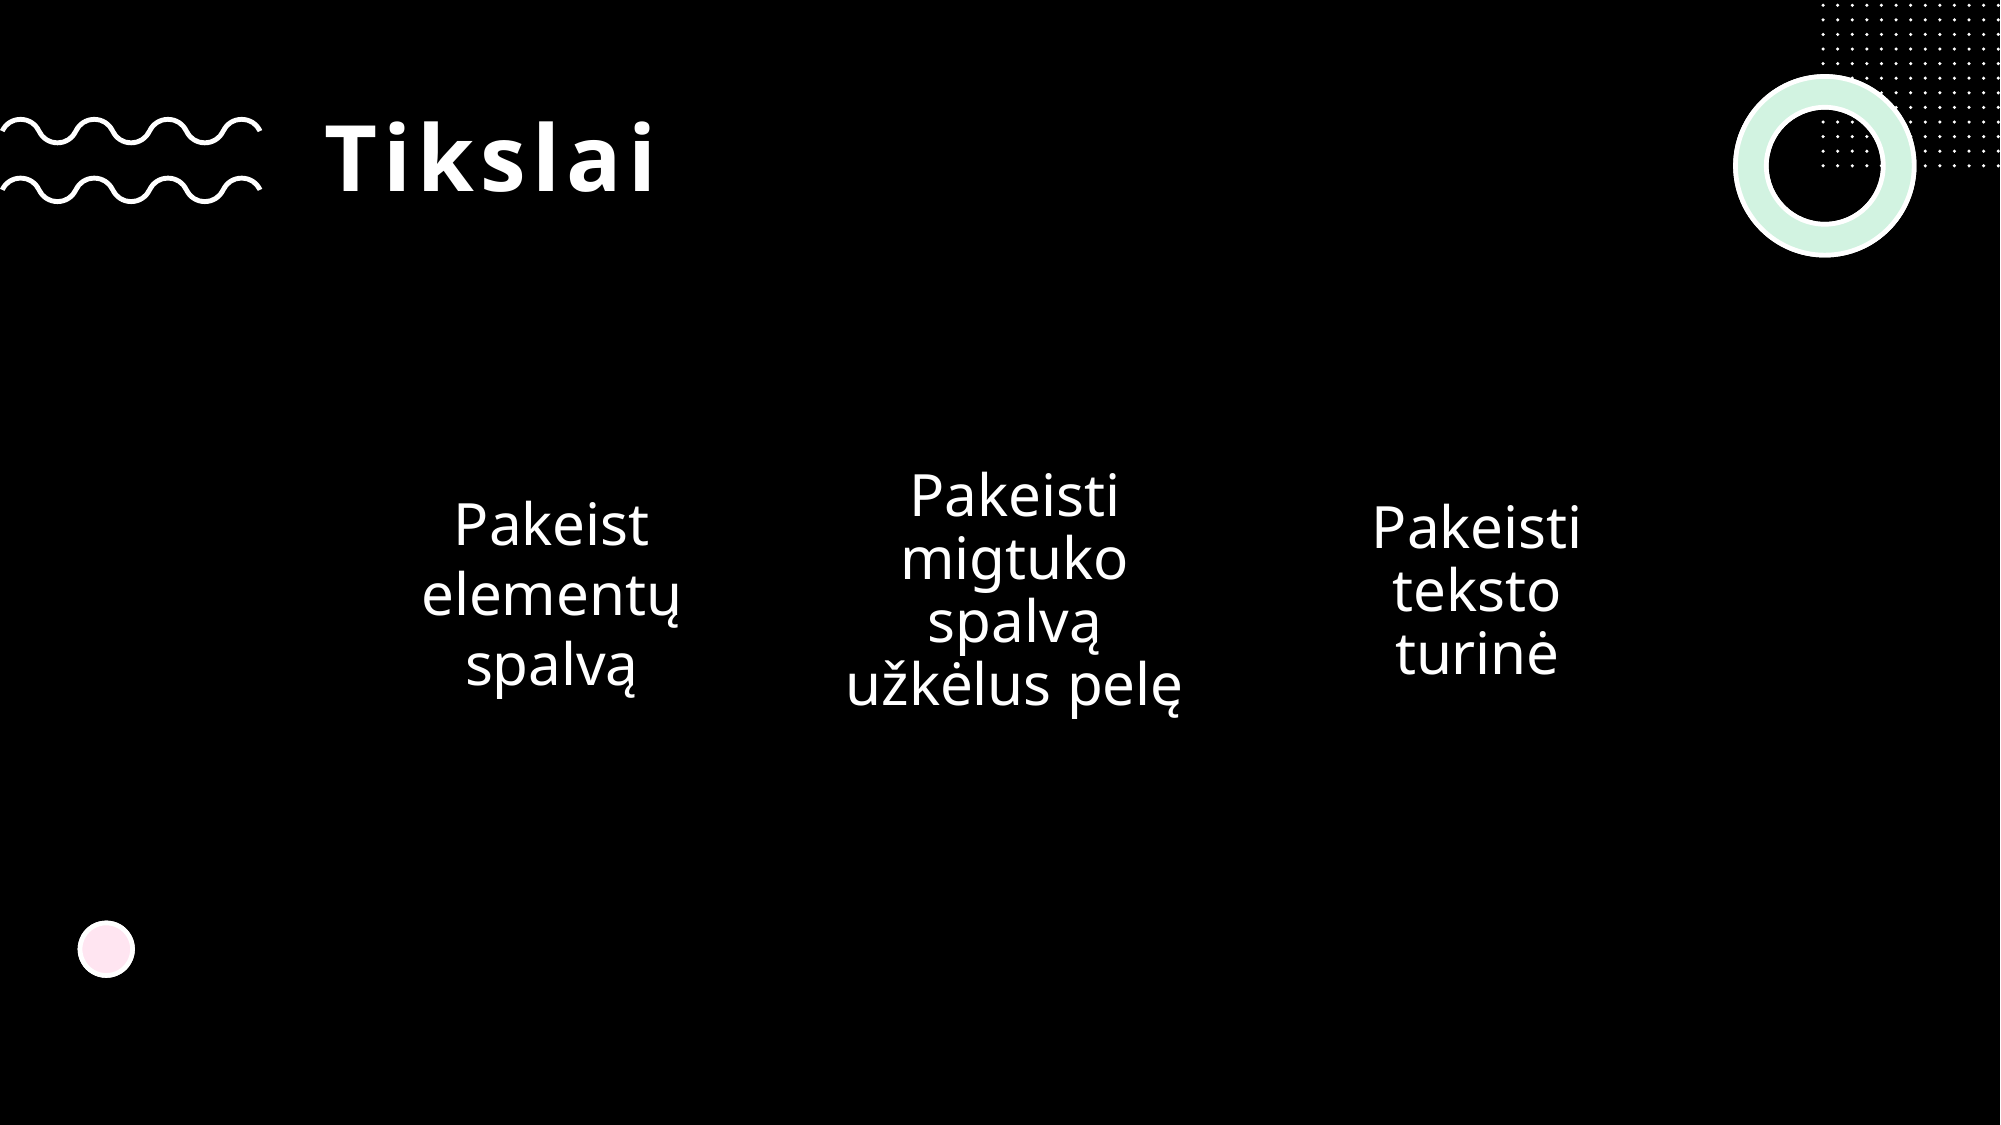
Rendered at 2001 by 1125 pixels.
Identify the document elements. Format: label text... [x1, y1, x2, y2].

list Pakeisti teksto turinė [1289, 562, 1665, 623]
title Tikslai [309, 28, 998, 219]
list Pakeist elementų spalvą [364, 562, 740, 623]
list Pakeisti migtuko spalvą užkėlus pelę [827, 562, 1203, 623]
